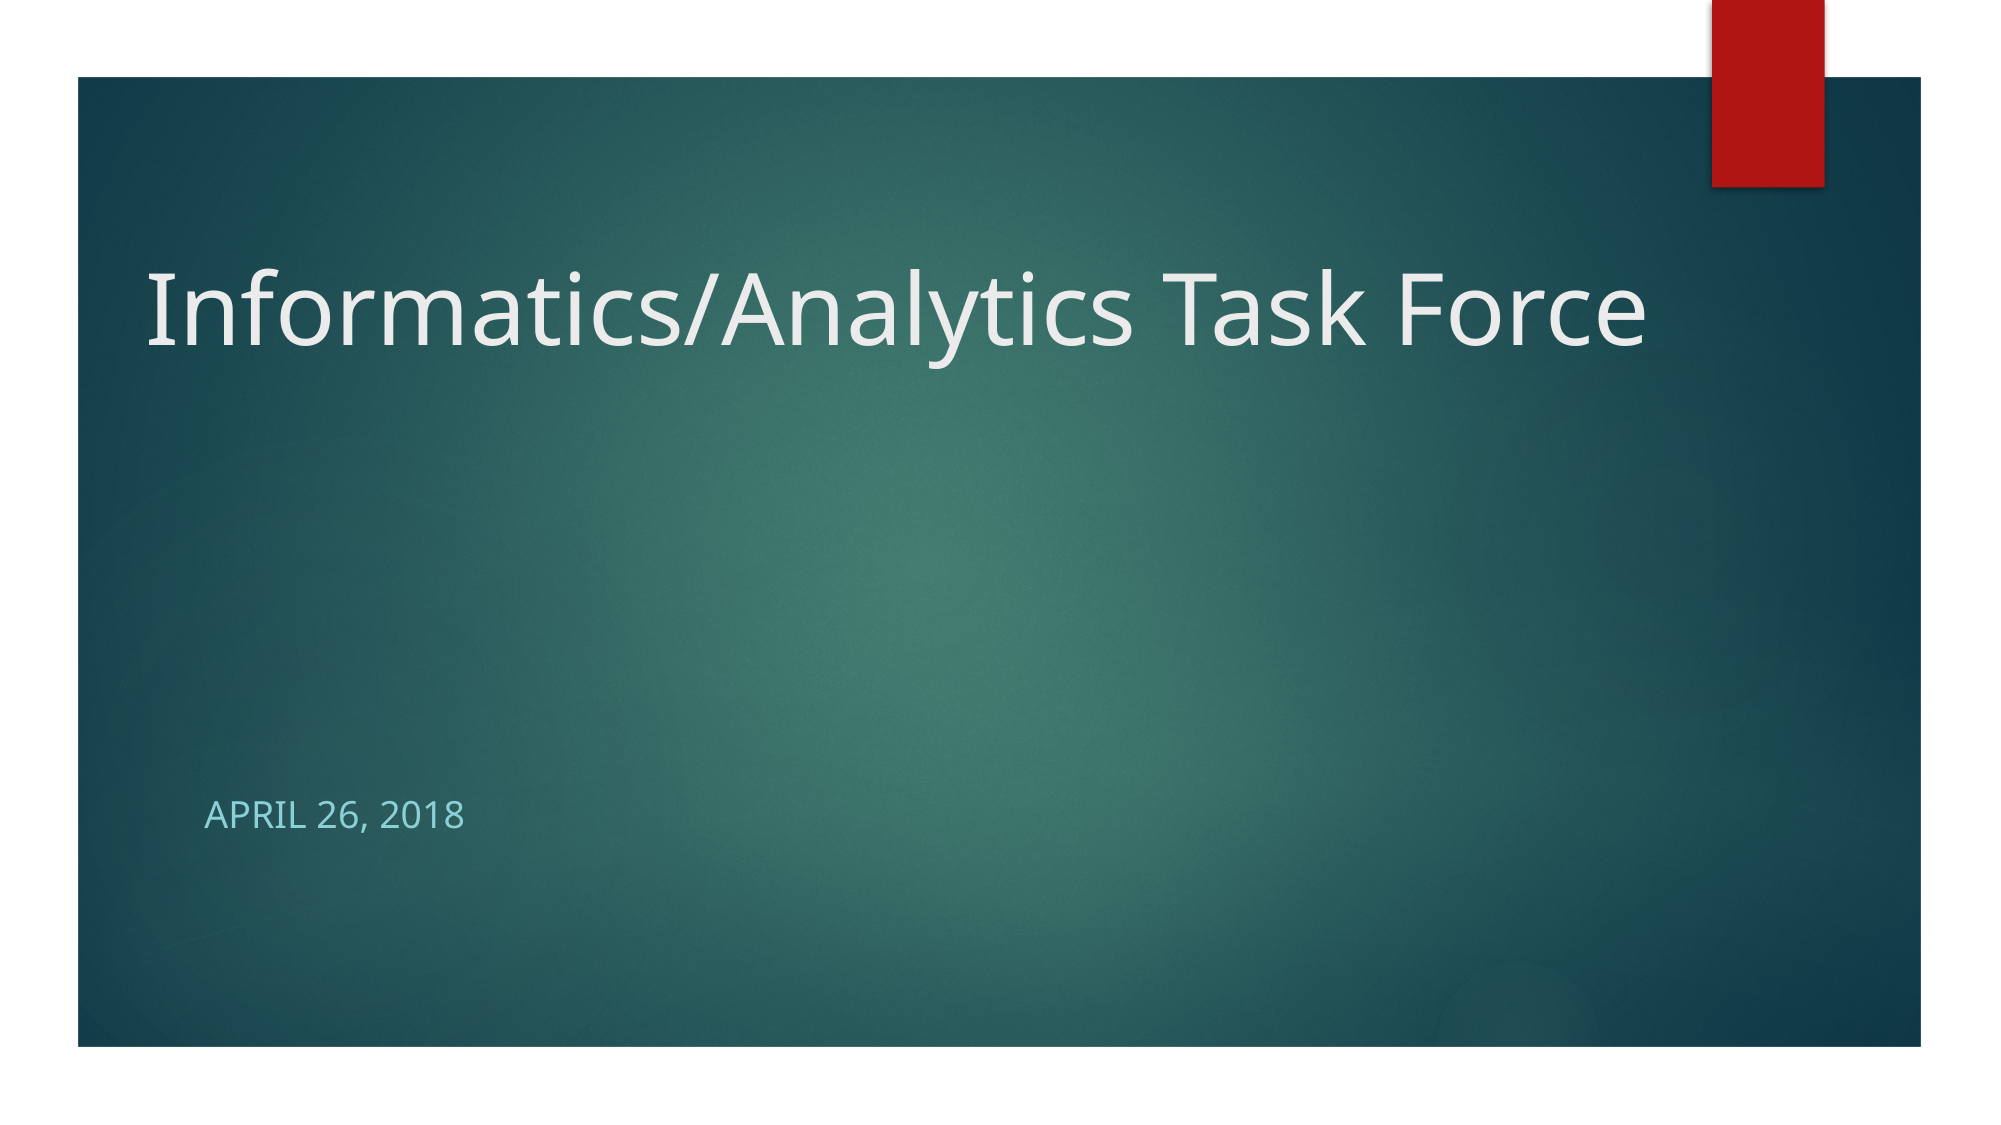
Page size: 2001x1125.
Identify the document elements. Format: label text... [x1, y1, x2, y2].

title Informatics/Analytics Task Force [130, 213, 1845, 373]
subtitle April 26, 2018 [189, 783, 1638, 925]
